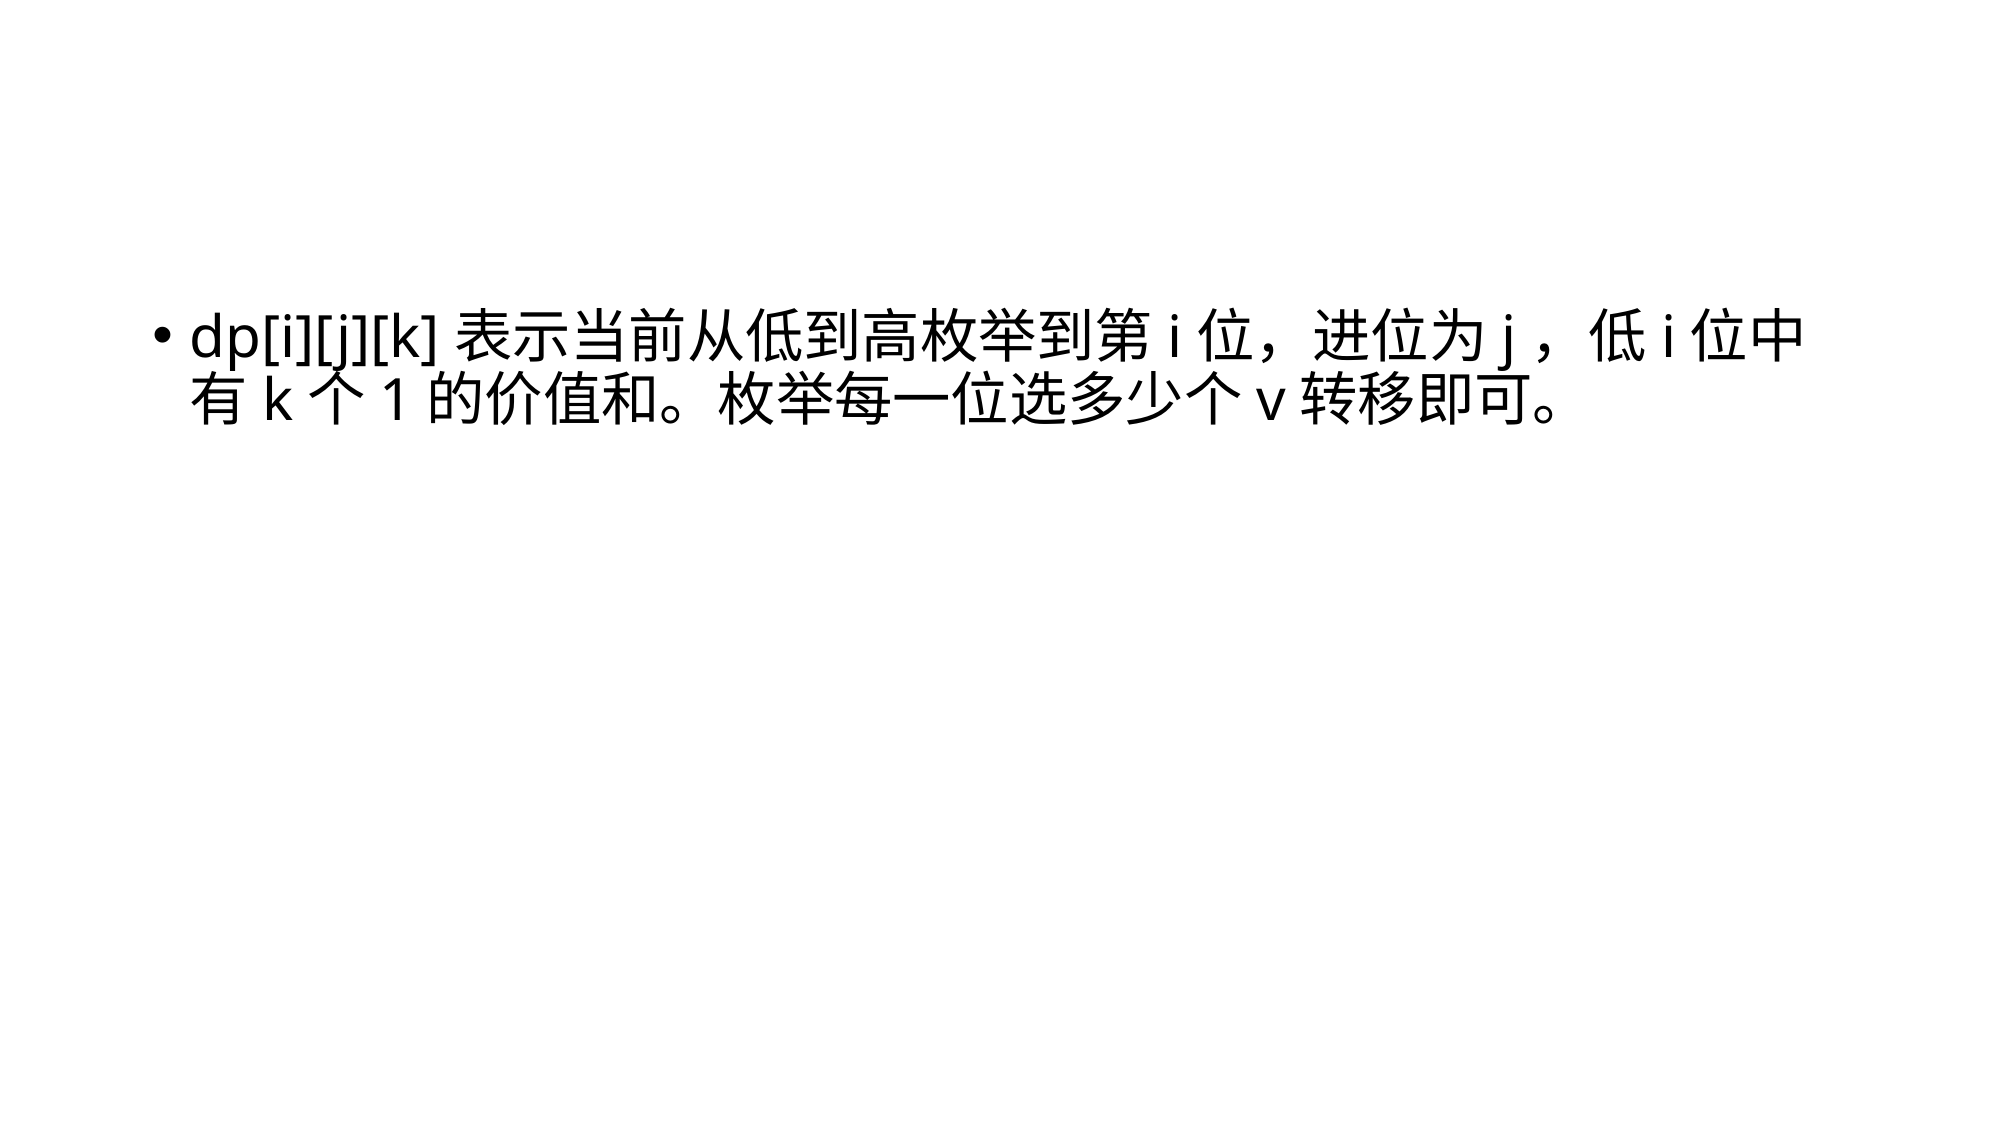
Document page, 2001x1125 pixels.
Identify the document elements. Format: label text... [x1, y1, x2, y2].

list dp[i][j][k]表示当前从低到高枚举到第i位，进位为j，低i位中有k个1的价值和。枚举每一位选多少个v转移即可。 [137, 299, 1863, 1014]
